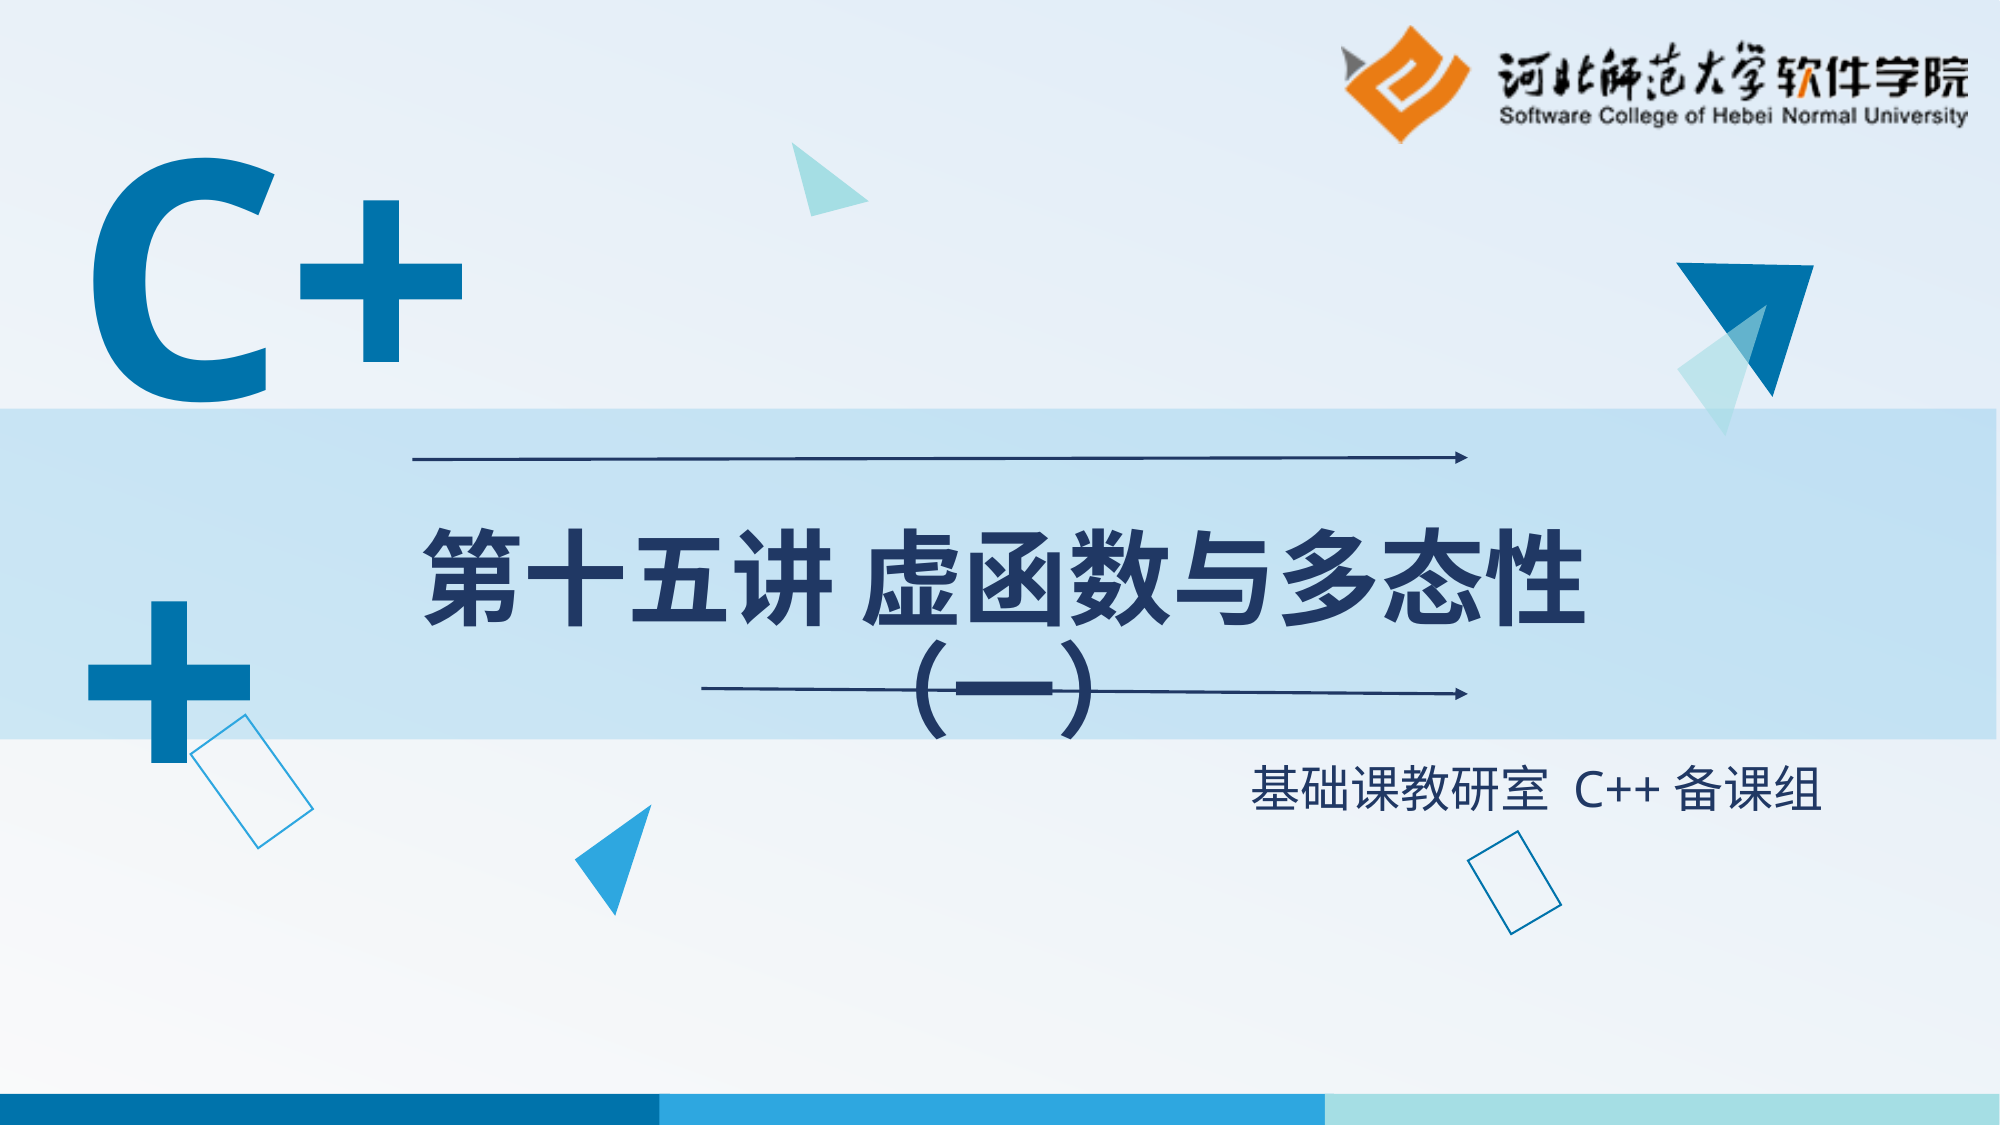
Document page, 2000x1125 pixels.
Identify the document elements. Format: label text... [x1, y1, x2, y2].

picture [1341, 25, 1968, 144]
list 第十五讲 虚函数与多态性（一） [253, 519, 1737, 643]
